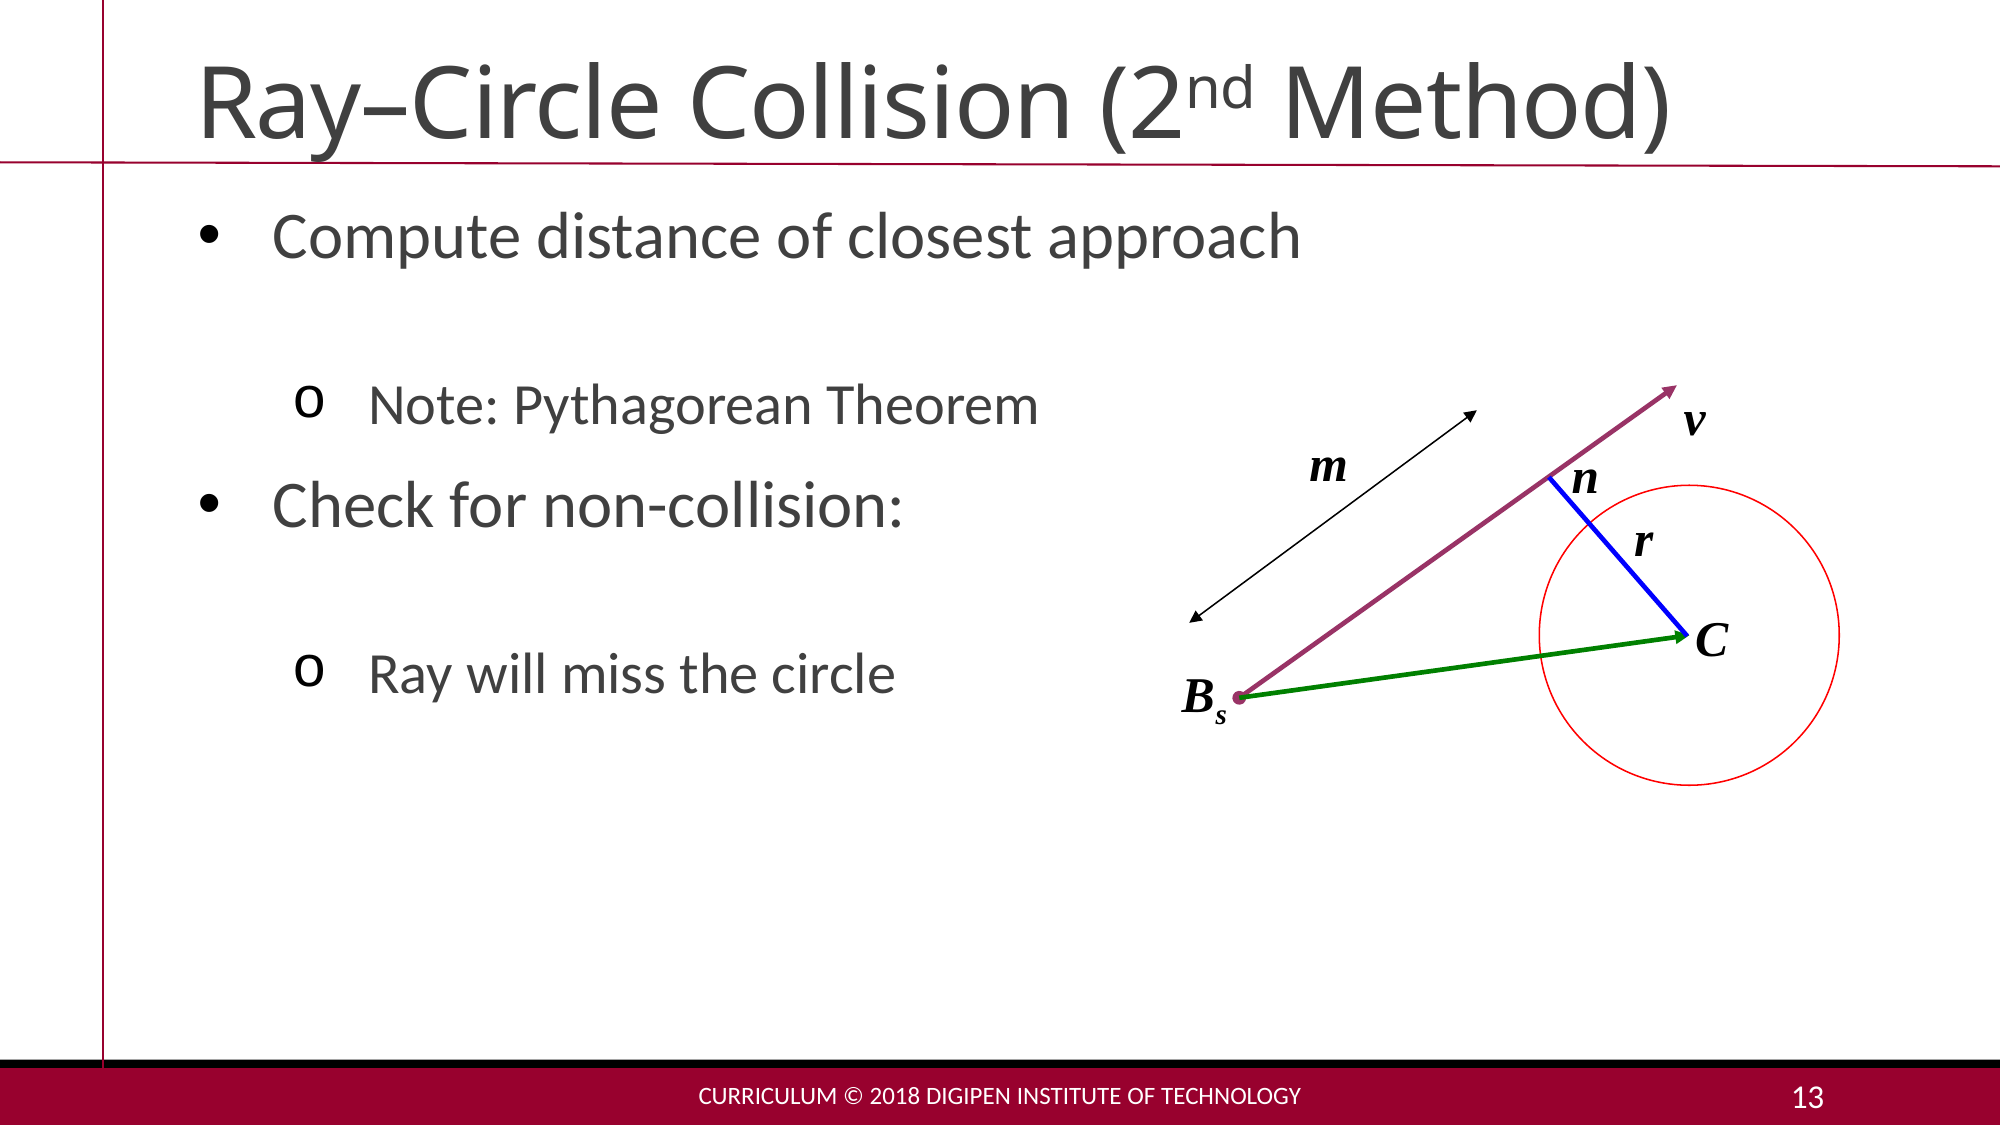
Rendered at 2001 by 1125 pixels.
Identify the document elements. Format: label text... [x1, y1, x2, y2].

title Ray–Circle Collision (2nd Method) [180, 24, 1830, 167]
slide_number 13 [1624, 1064, 1840, 1125]
footer Curriculum © 2018 DigiPen Institute of Technology [604, 1064, 1396, 1125]
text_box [1172, 384, 1840, 786]
